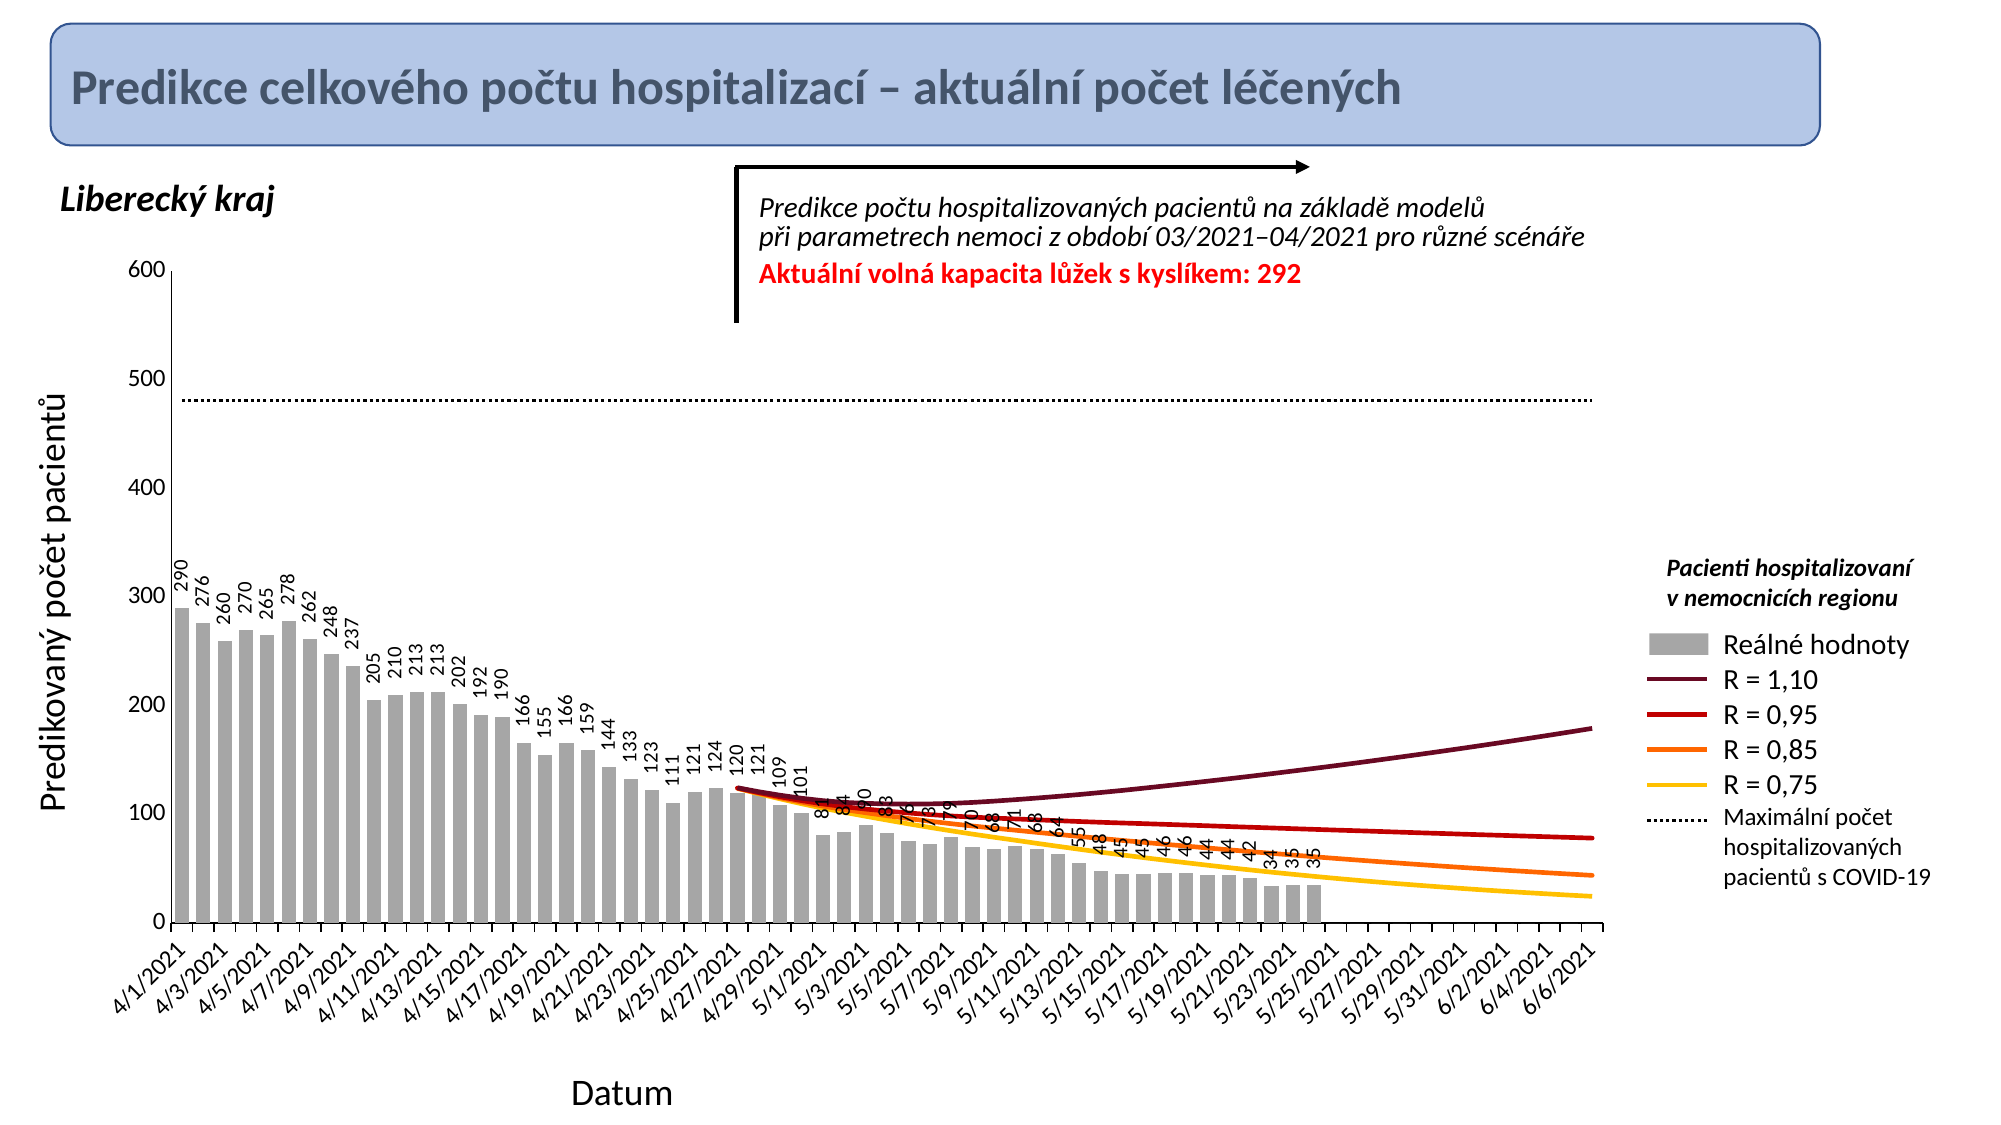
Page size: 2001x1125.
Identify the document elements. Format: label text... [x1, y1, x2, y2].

text_box Predikovaný počet pacientů [19, 377, 63, 828]
table_header Predikce počtu hospitalizovaných pacientů na základě modelů při parametrech nemoci z období 03/2021–04/2021 pro různé scénáře [1310, 183, 1601, 245]
text_box Datum [556, 1067, 689, 1121]
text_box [1647, 617, 1960, 901]
text_box Predikce celkového počtu hospitalizací – aktuální počet léčených [49, 22, 1822, 147]
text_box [735, 166, 1310, 323]
text_box Liberecký kraj [45, 167, 316, 227]
chart [63, 245, 2000, 1067]
